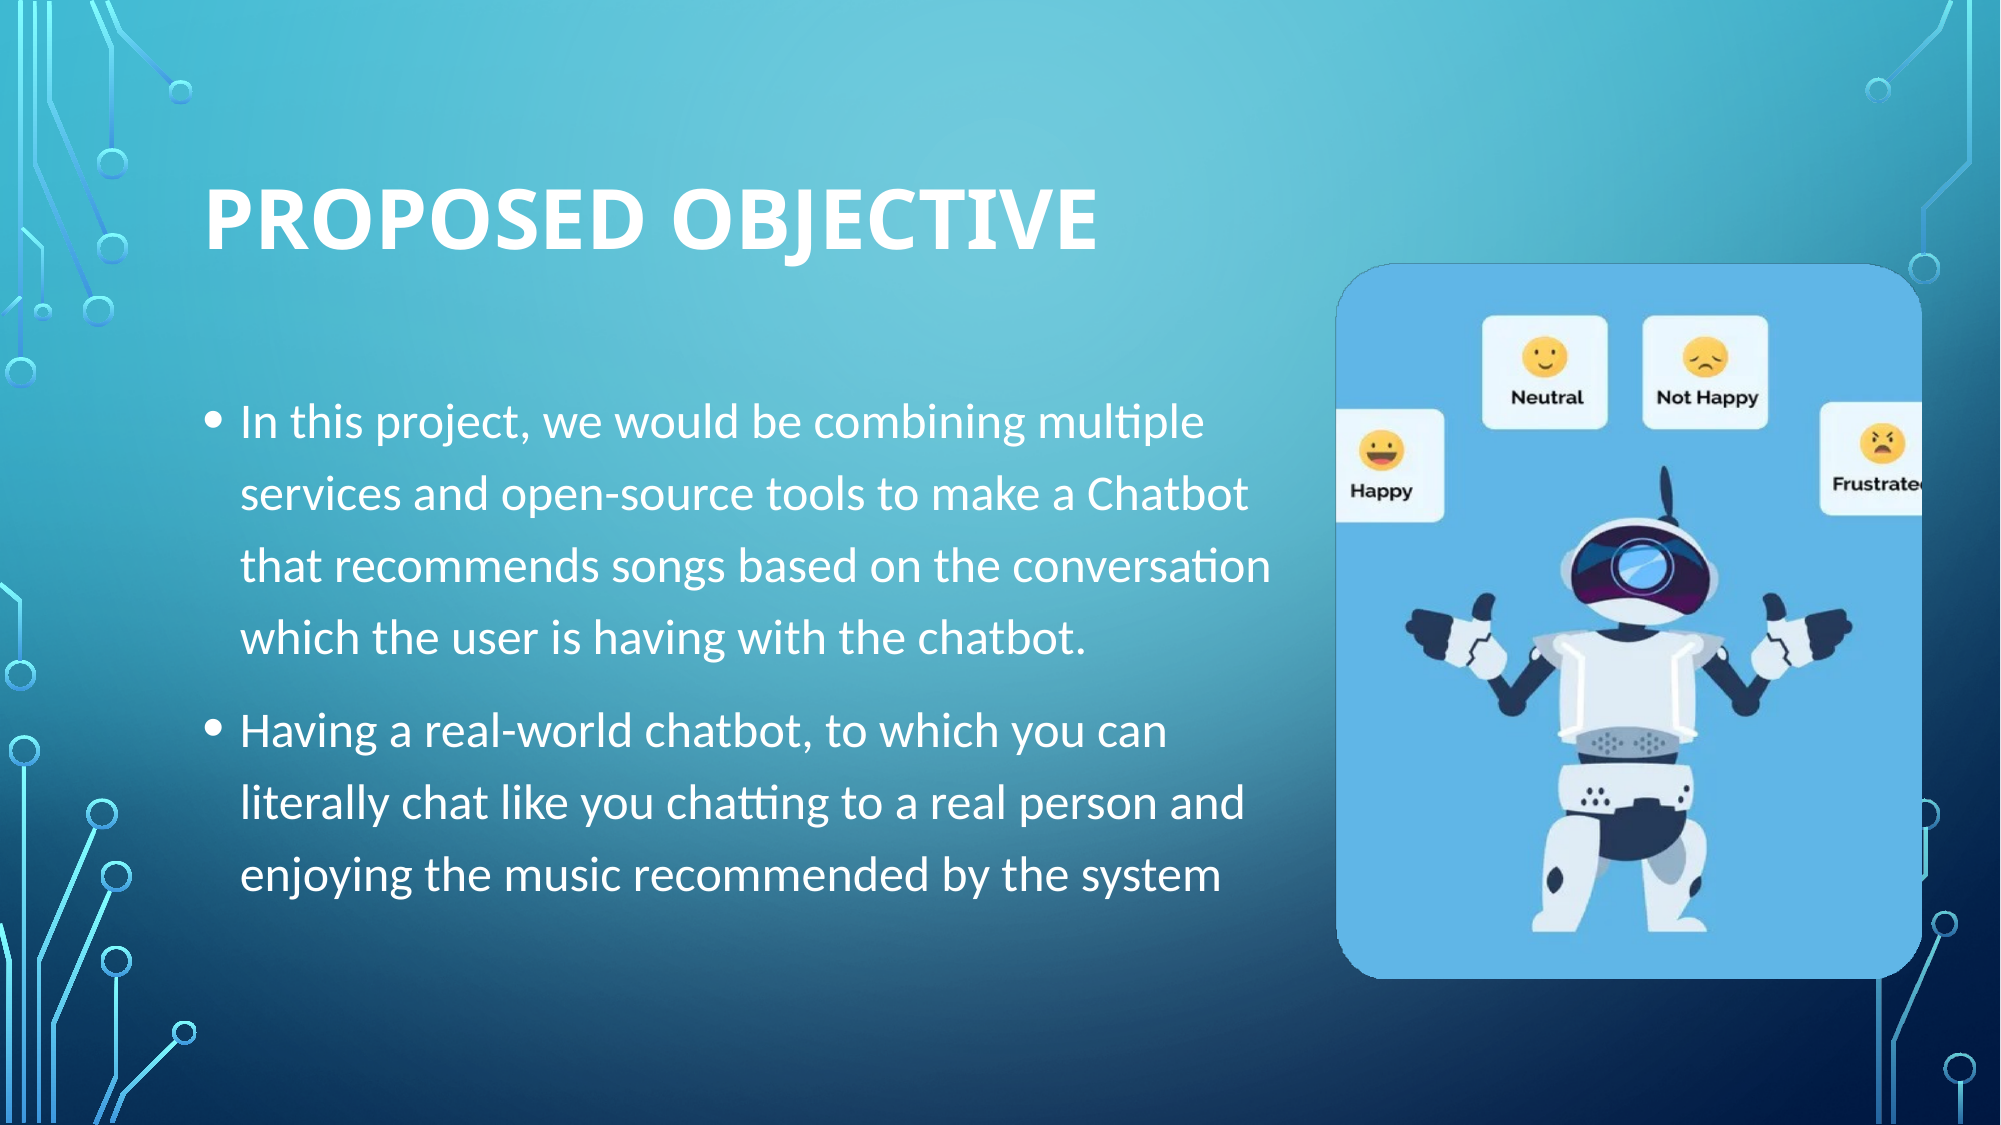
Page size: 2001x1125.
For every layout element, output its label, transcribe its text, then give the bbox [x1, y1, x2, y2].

title Proposed objective [187, 101, 1813, 344]
picture [1333, 262, 1922, 979]
list In this project, we would be combining multiple services and open-source tools to make a Chatbot that recommends songs based on the conversation which the user is having with the chatbot. Having a real-world chatbot, to which you can literally chat like you chatting to a real person and enjoying the music recommended by the system [187, 369, 1303, 950]
